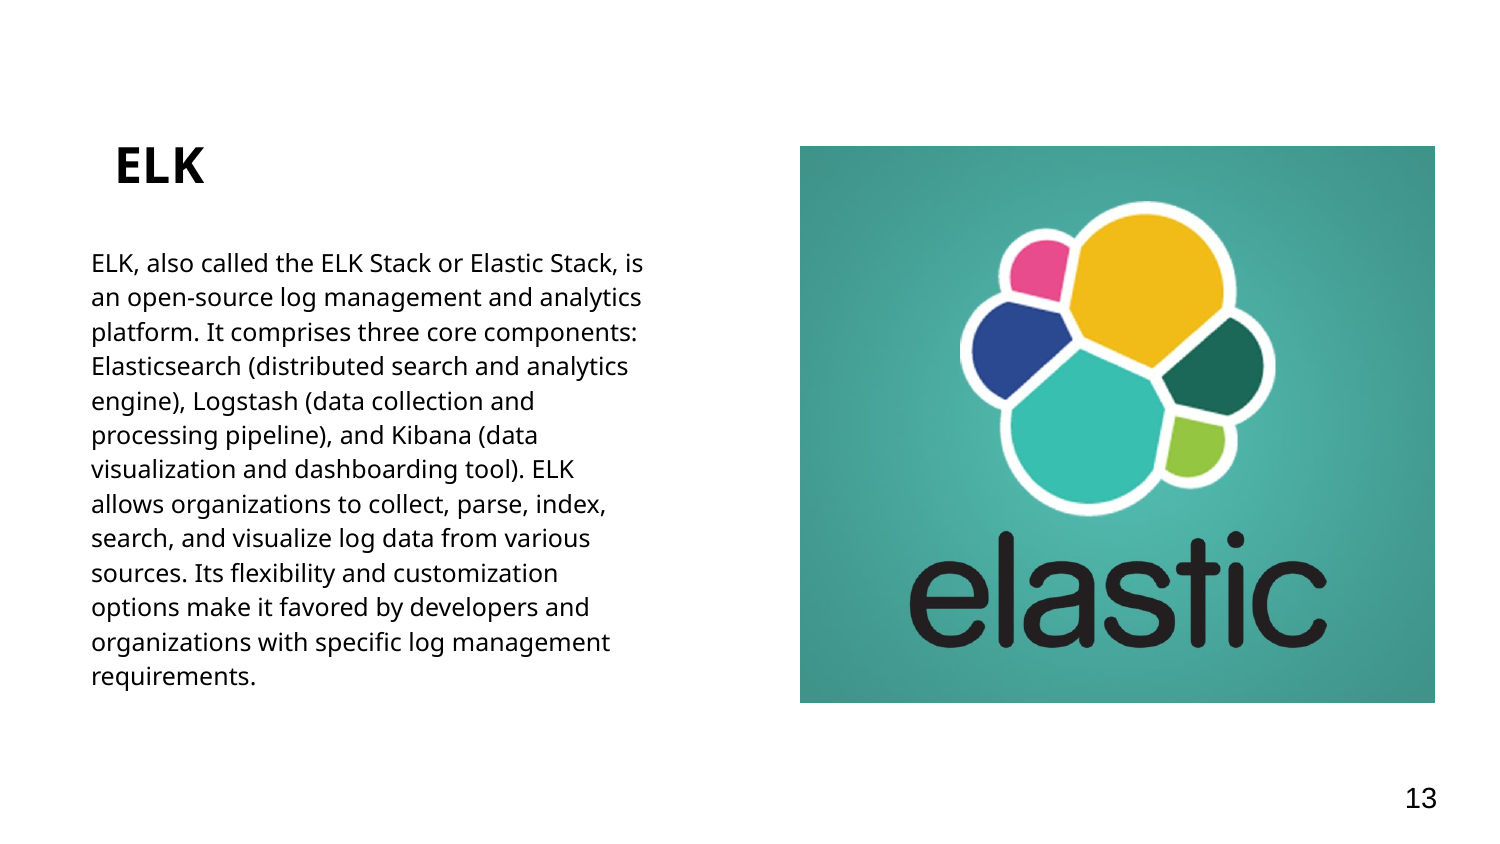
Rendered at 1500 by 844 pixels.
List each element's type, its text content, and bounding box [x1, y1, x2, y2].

picture [799, 146, 1436, 703]
list ELK, also called the ELK Stack or Elastic Stack, is an open-source log management and analytics platform. It comprises three core components: Elasticsearch (distributed search and analytics engine), Logstash (data collection and processing pipeline), and Kibana (data visualization and dashboarding tool). ELK allows organizations to collect, parse, index, search, and visualize log data from various sources. Its flexibility and customization options make it favored by developers and organizations with specific log management requirements. [51, 227, 663, 750]
slide_number 13 [1389, 764, 1480, 830]
title ELK [99, 84, 561, 209]
